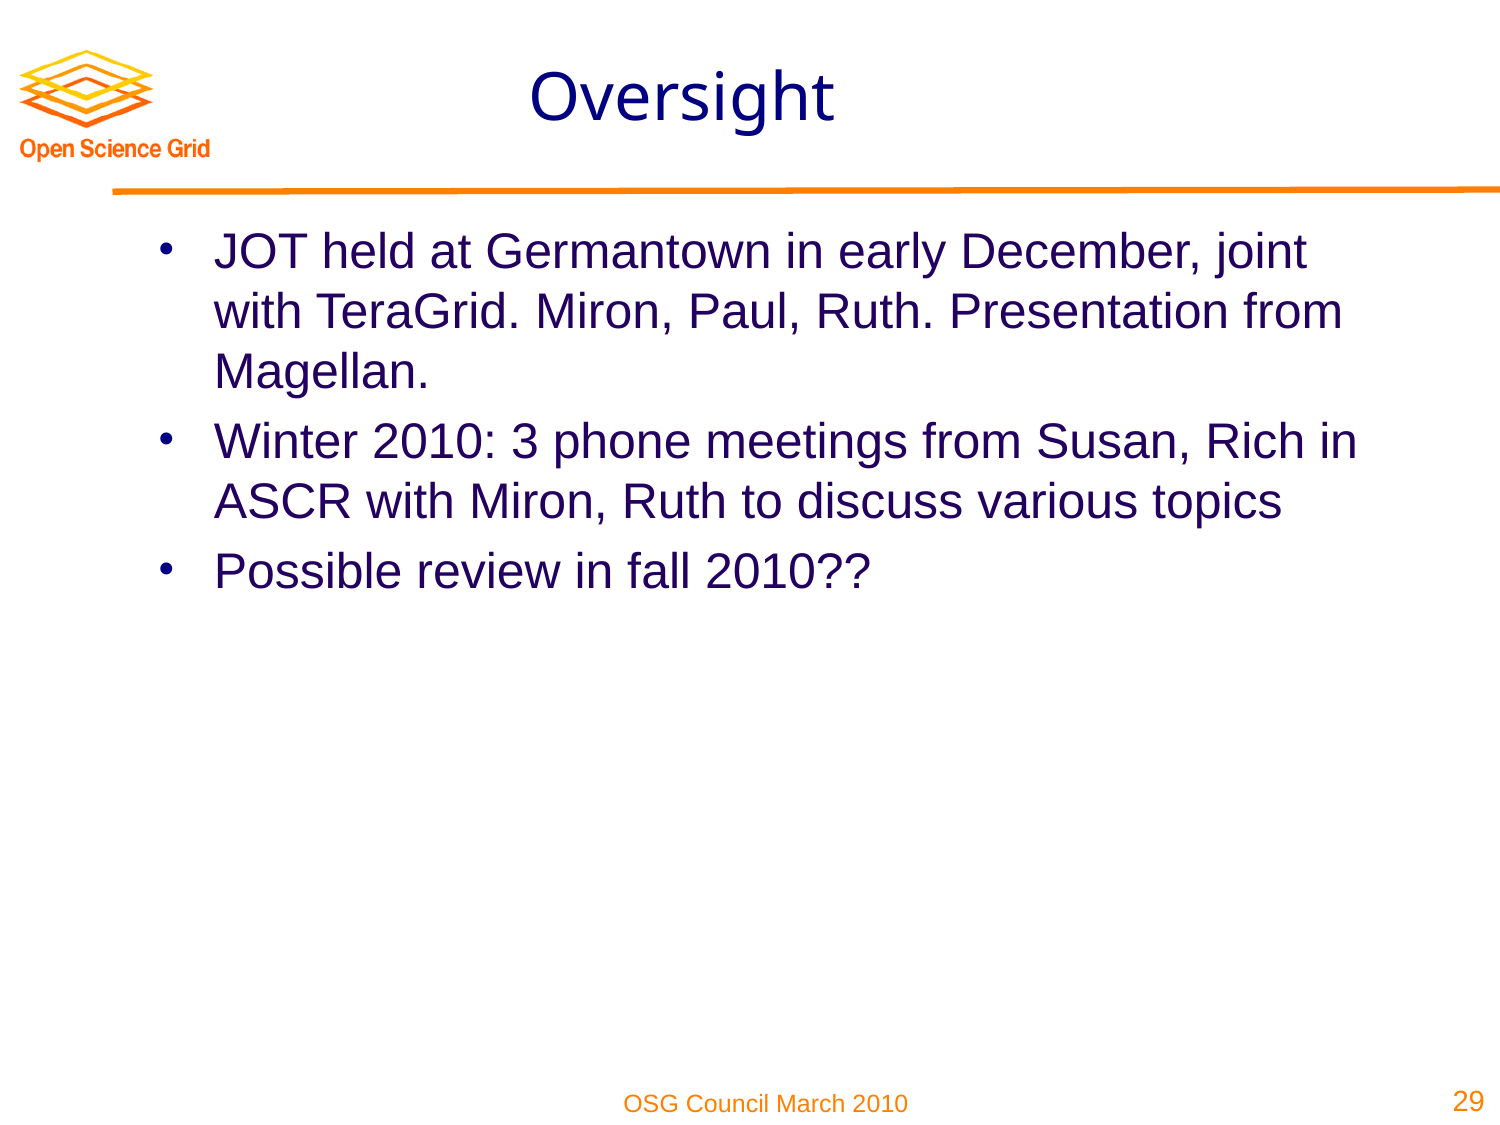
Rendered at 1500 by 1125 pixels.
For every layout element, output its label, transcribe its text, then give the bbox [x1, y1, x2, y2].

slide_number 29 [1430, 1049, 1500, 1125]
picture [0, 27, 112, 179]
title Oversight [112, 0, 1253, 188]
list JOT held at Germantown in early December, joint with TeraGrid. Miron, Paul, Ruth. Presentation from Magellan. Winter 2010: 3 phone meetings from Susan, Rich in ASCR with Miron, Ruth to discuss various topics Possible review in fall 2010?? [142, 210, 1418, 662]
